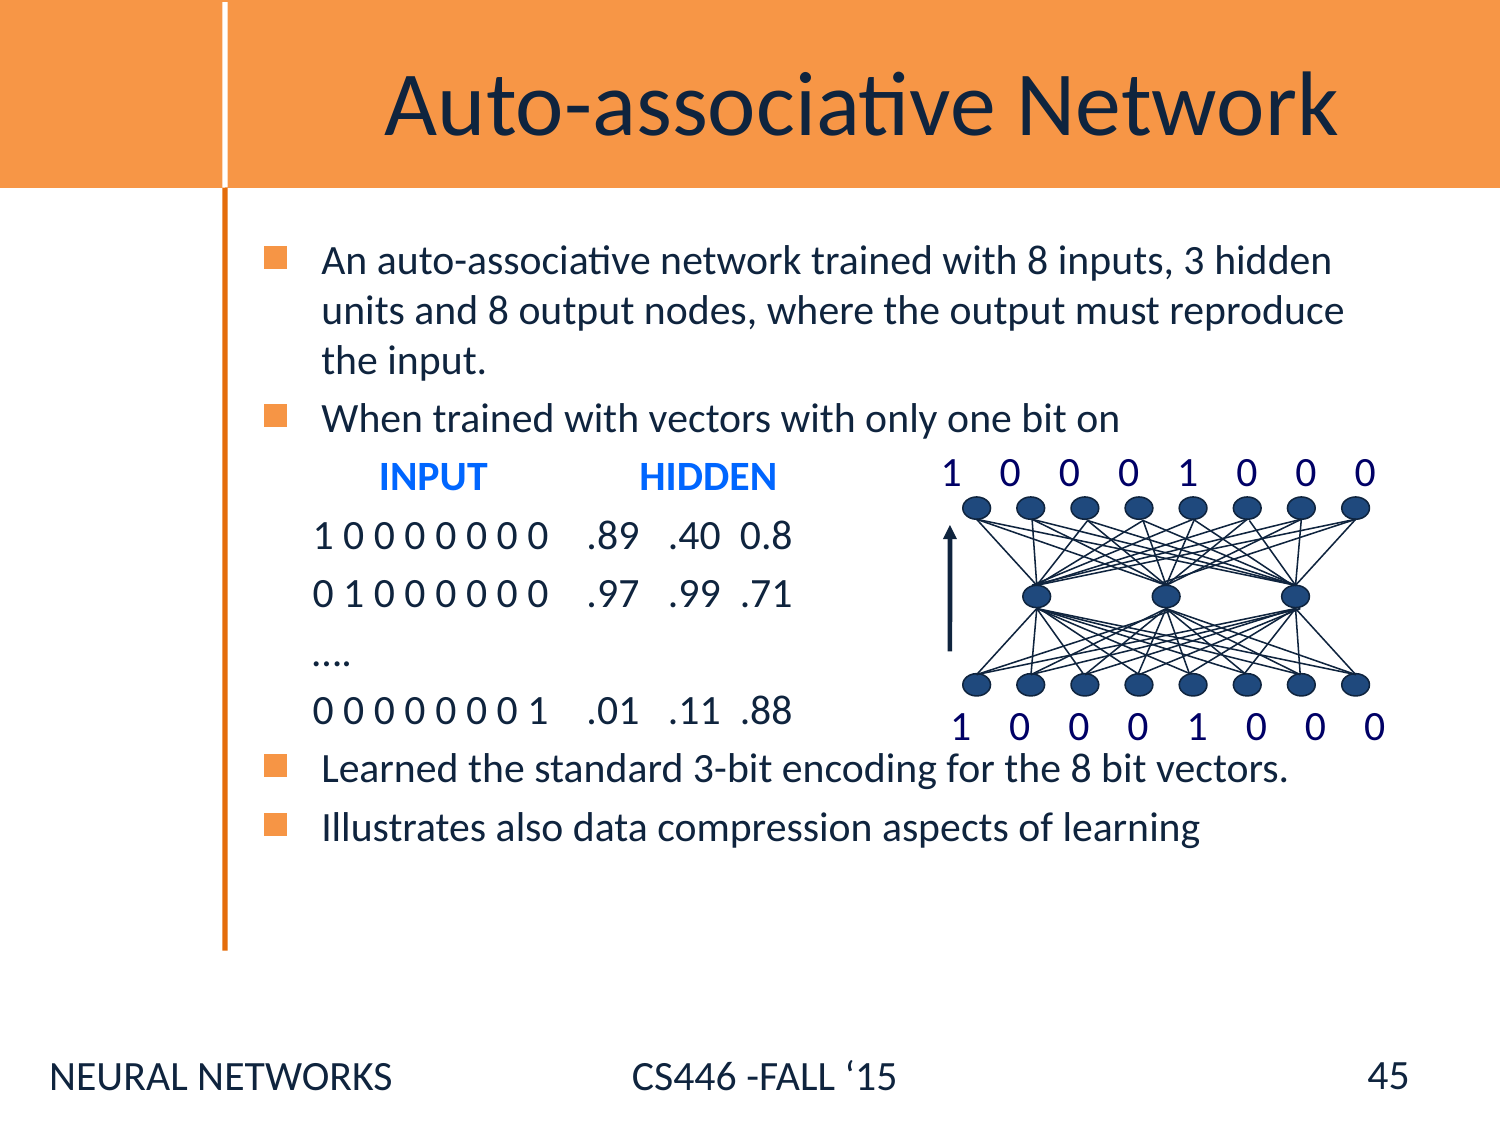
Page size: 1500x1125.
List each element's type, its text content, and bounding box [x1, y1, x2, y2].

list An auto-associative network trained with 8 inputs, 3 hidden units and 8 output nodes, where the output must reproduce the input. When trained with vectors with only one bit on INPUT HIDDEN 1 0 0 0 0 0 0 0 .89 .40 0.8 0 1 0 0 0 0 0 0 .97 .99 .71 …. 0 0 0 0 0 0 0 1 .01 .11 .88 Learned the standard 3-bit encoding for the 8 bit vectors. Illustrates also data compression aspects of learning [249, 224, 1425, 968]
picture [264, 404, 287, 427]
picture [264, 246, 287, 269]
slide_number 45 [1074, 1042, 1425, 1103]
picture [264, 813, 287, 836]
picture [264, 754, 287, 777]
title Auto-associative Network [225, 5, 1500, 193]
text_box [925, 437, 1426, 745]
